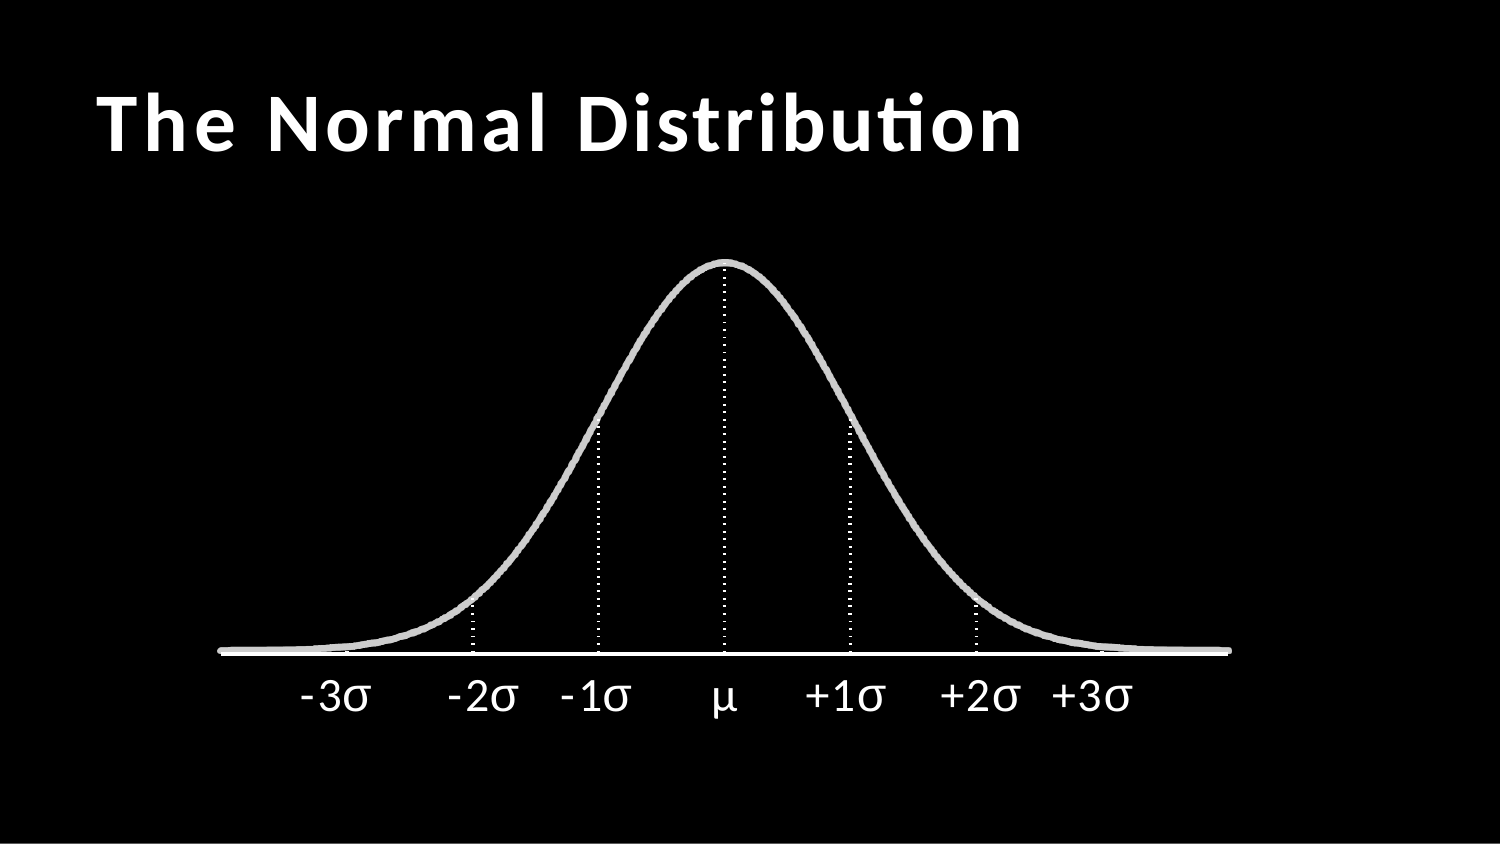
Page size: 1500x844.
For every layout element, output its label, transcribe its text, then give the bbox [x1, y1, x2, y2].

title The Normal Distribution [94, 66, 1380, 210]
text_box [216, 258, 1232, 657]
text_box -3σ -2σ -1σ µ +1σ +2σ +3σ [297, 664, 1137, 722]
